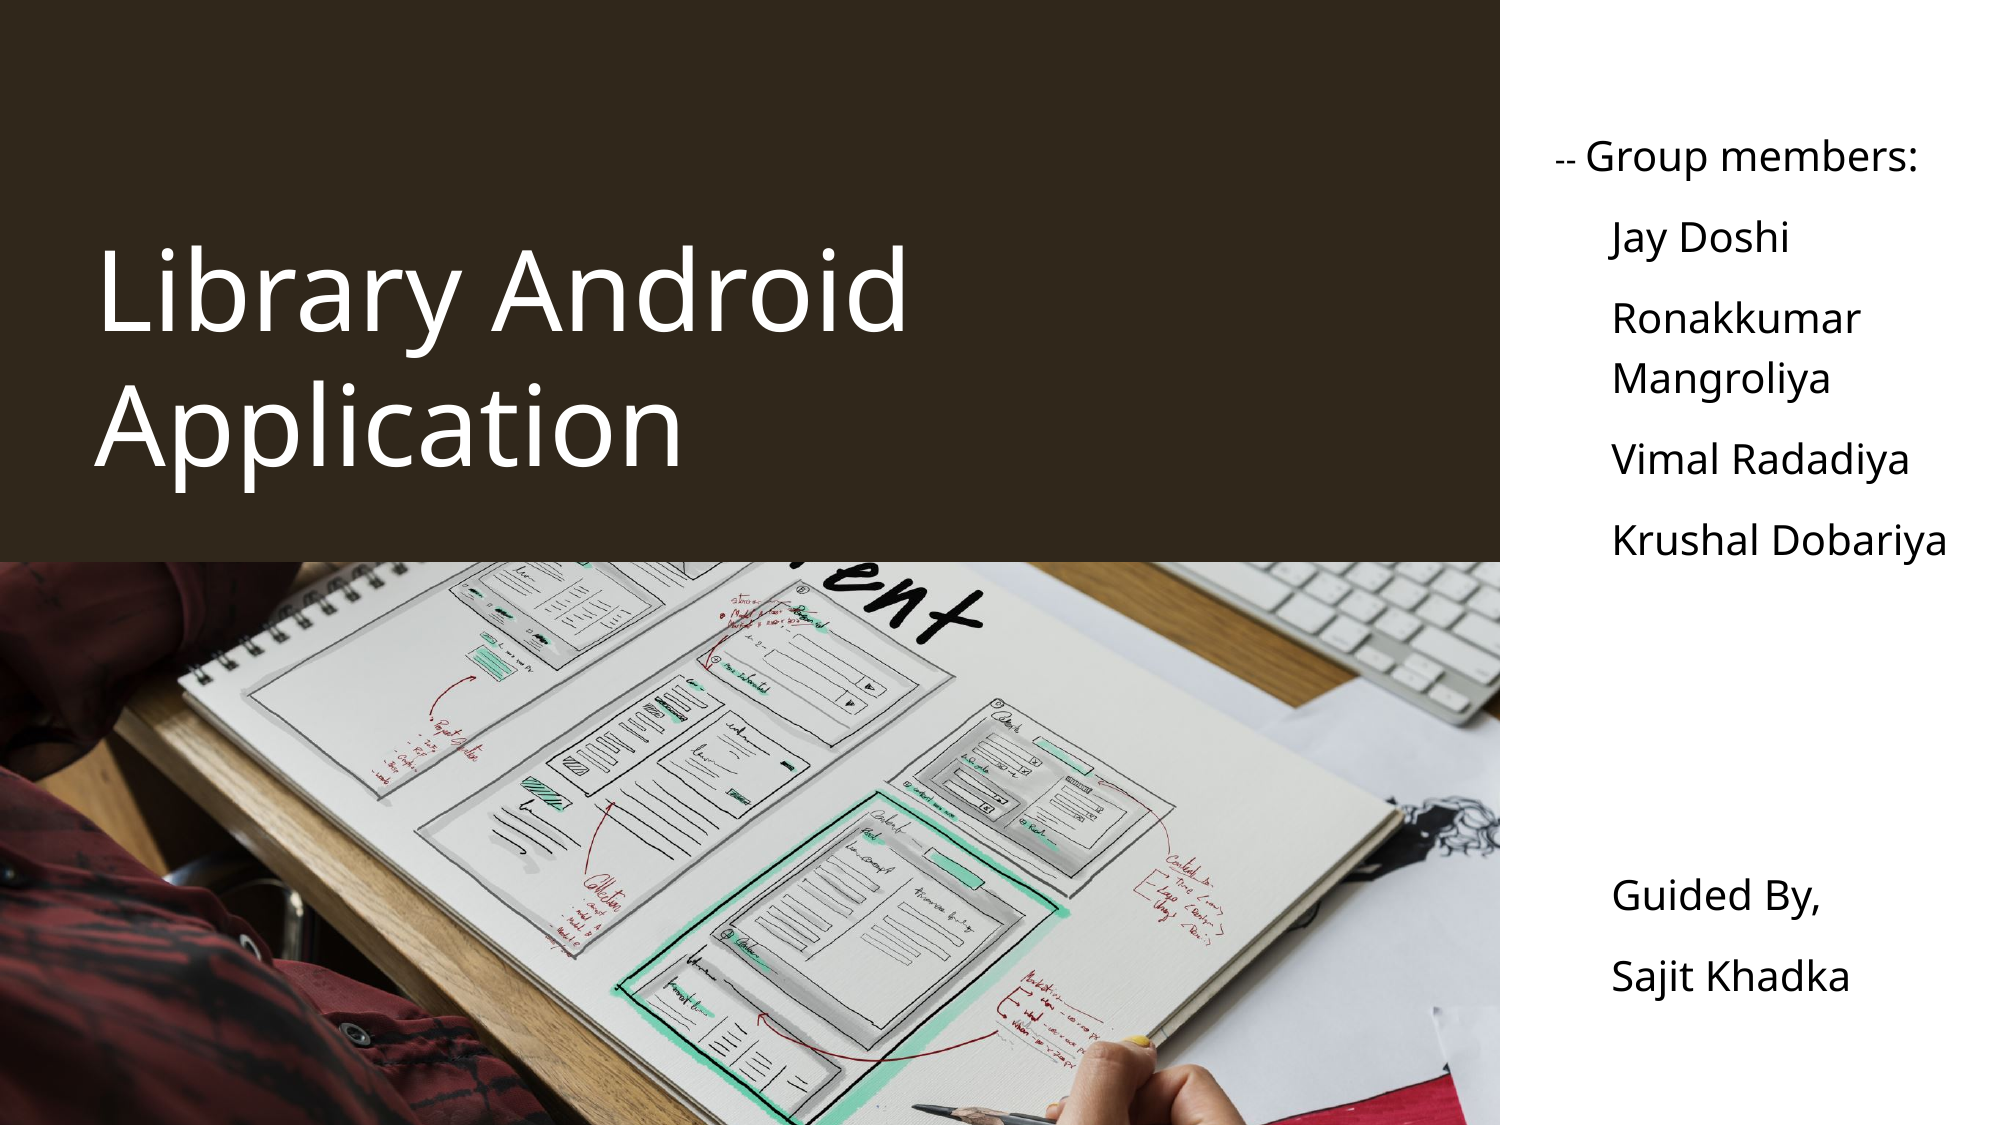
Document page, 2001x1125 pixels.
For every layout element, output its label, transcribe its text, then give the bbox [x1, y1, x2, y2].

text_box [1500, 0, 2000, 1125]
text_box [0, 0, 1501, 563]
title Library Android Application [79, 59, 1427, 497]
picture [0, 562, 1500, 1125]
subtitle -- Group members: Jay Doshi Ronakkumar Mangroliya Vimal Radadiya Krushal Dobariya Guided By, Sajit Khadka [1540, 106, 1965, 1014]
